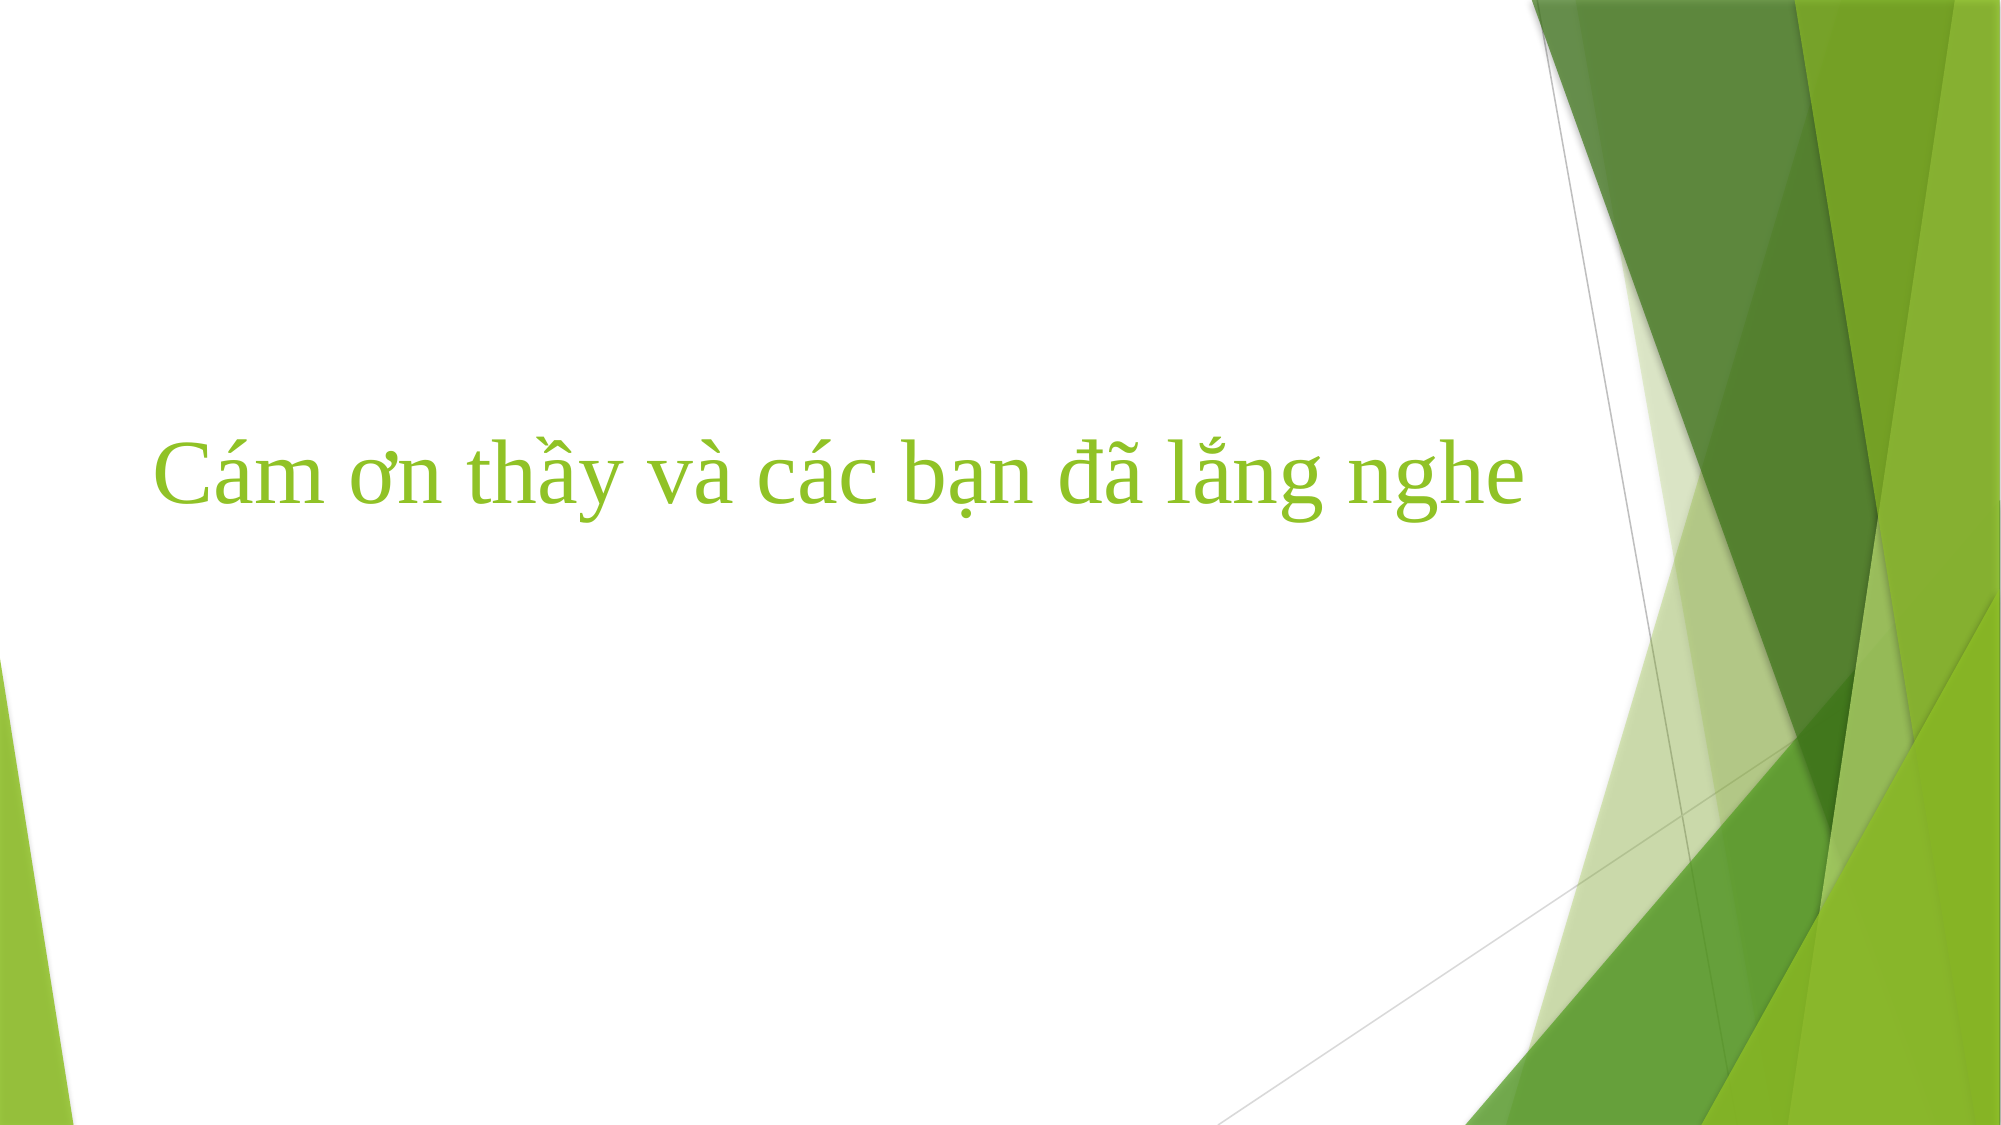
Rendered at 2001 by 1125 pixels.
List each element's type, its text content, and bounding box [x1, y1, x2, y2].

title Cám ơn thầy và các bạn đã lắng nghe [135, 404, 1546, 622]
